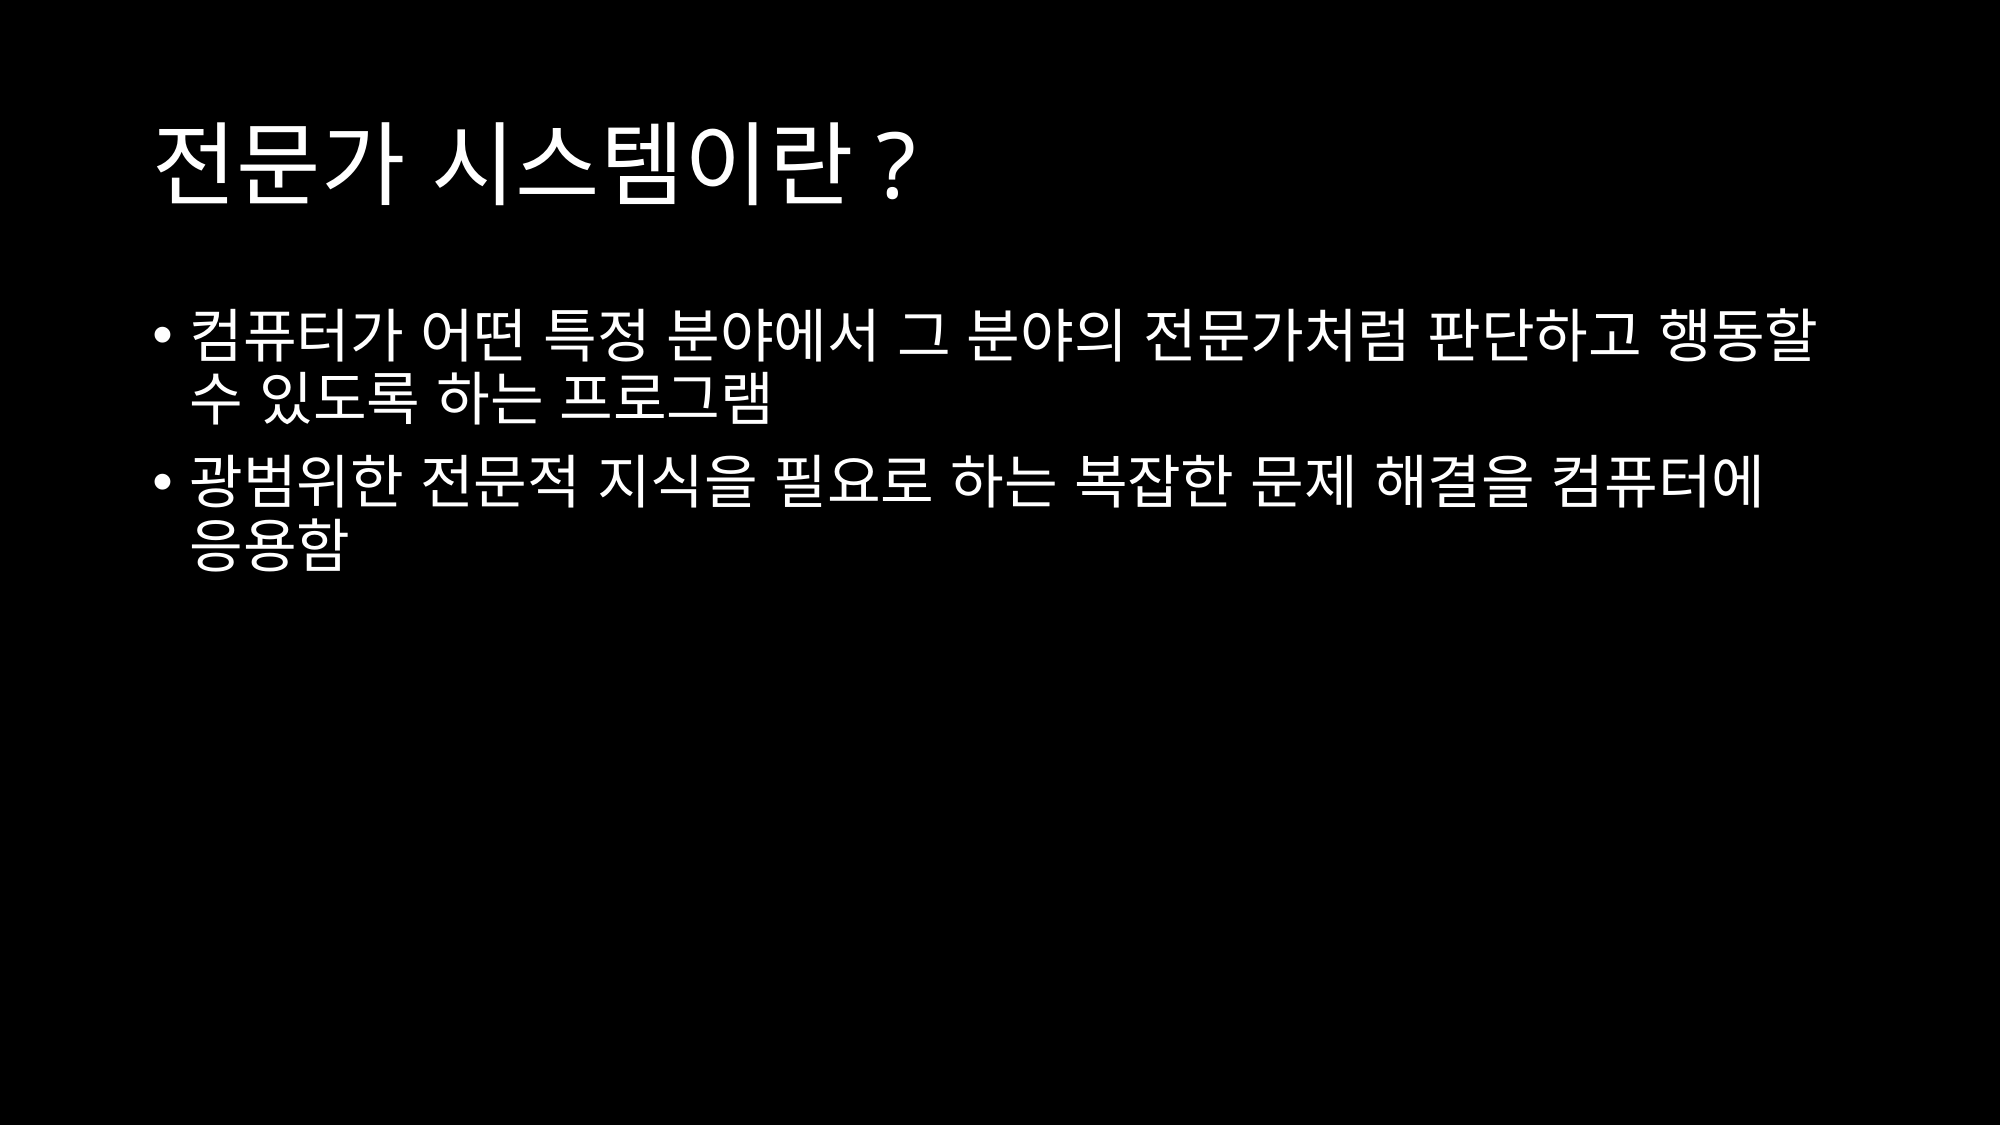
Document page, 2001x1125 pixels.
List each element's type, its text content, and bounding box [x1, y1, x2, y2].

title 전문가 시스템이란? [137, 59, 1863, 278]
list 컴퓨터가 어떤 특정 분야에서 그 분야의 전문가처럼 판단하고 행동할 수 있도록 하는 프로그램 광범위한 전문적 지식을 필요로 하는 복잡한 문제 해결을 컴퓨터에 응용함 [137, 299, 1863, 1014]
